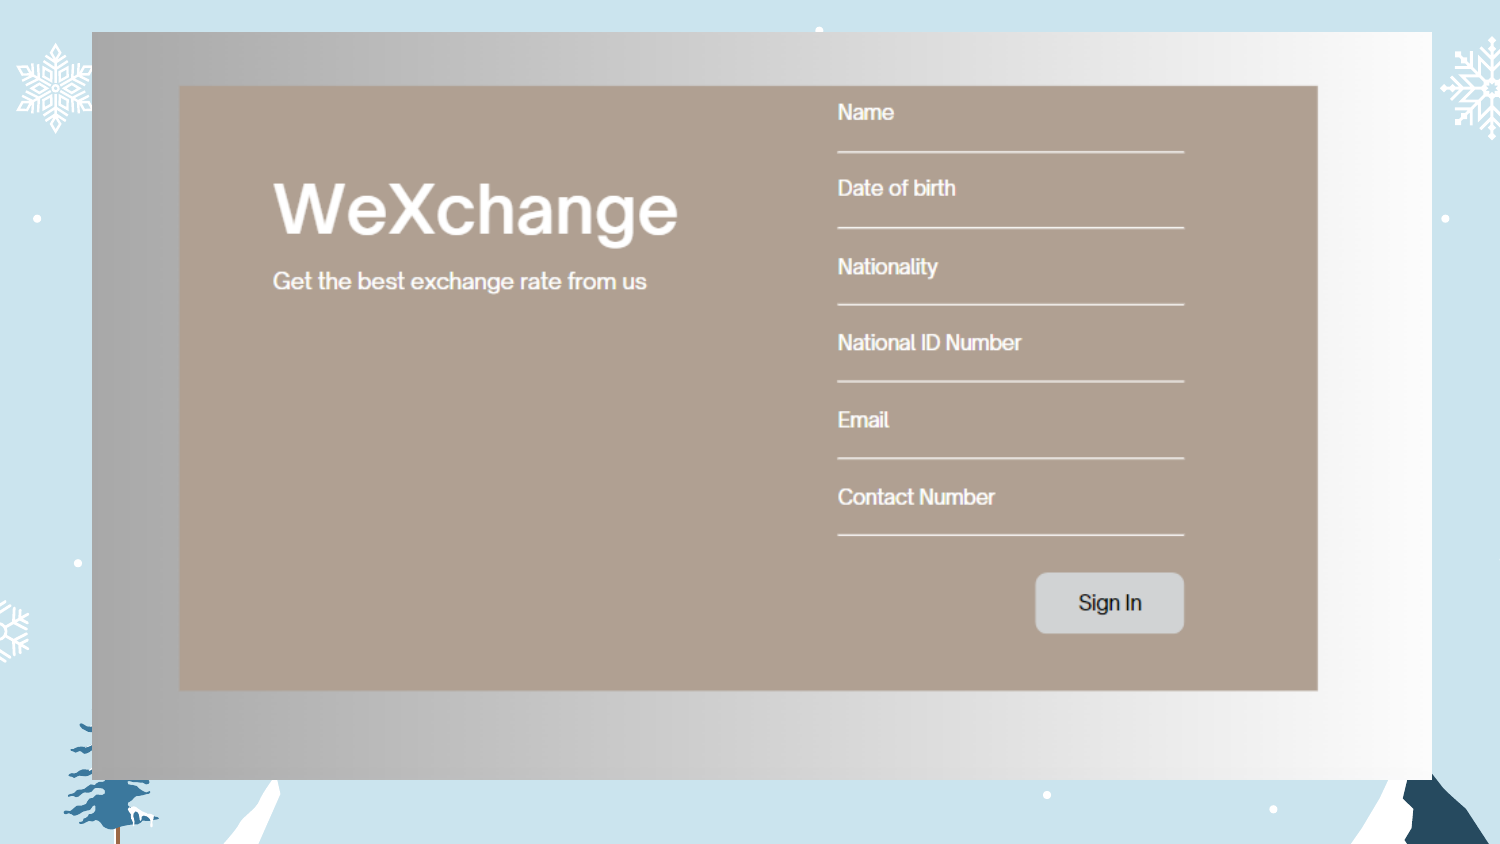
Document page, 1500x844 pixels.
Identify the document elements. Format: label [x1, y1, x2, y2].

picture [92, 31, 1432, 780]
